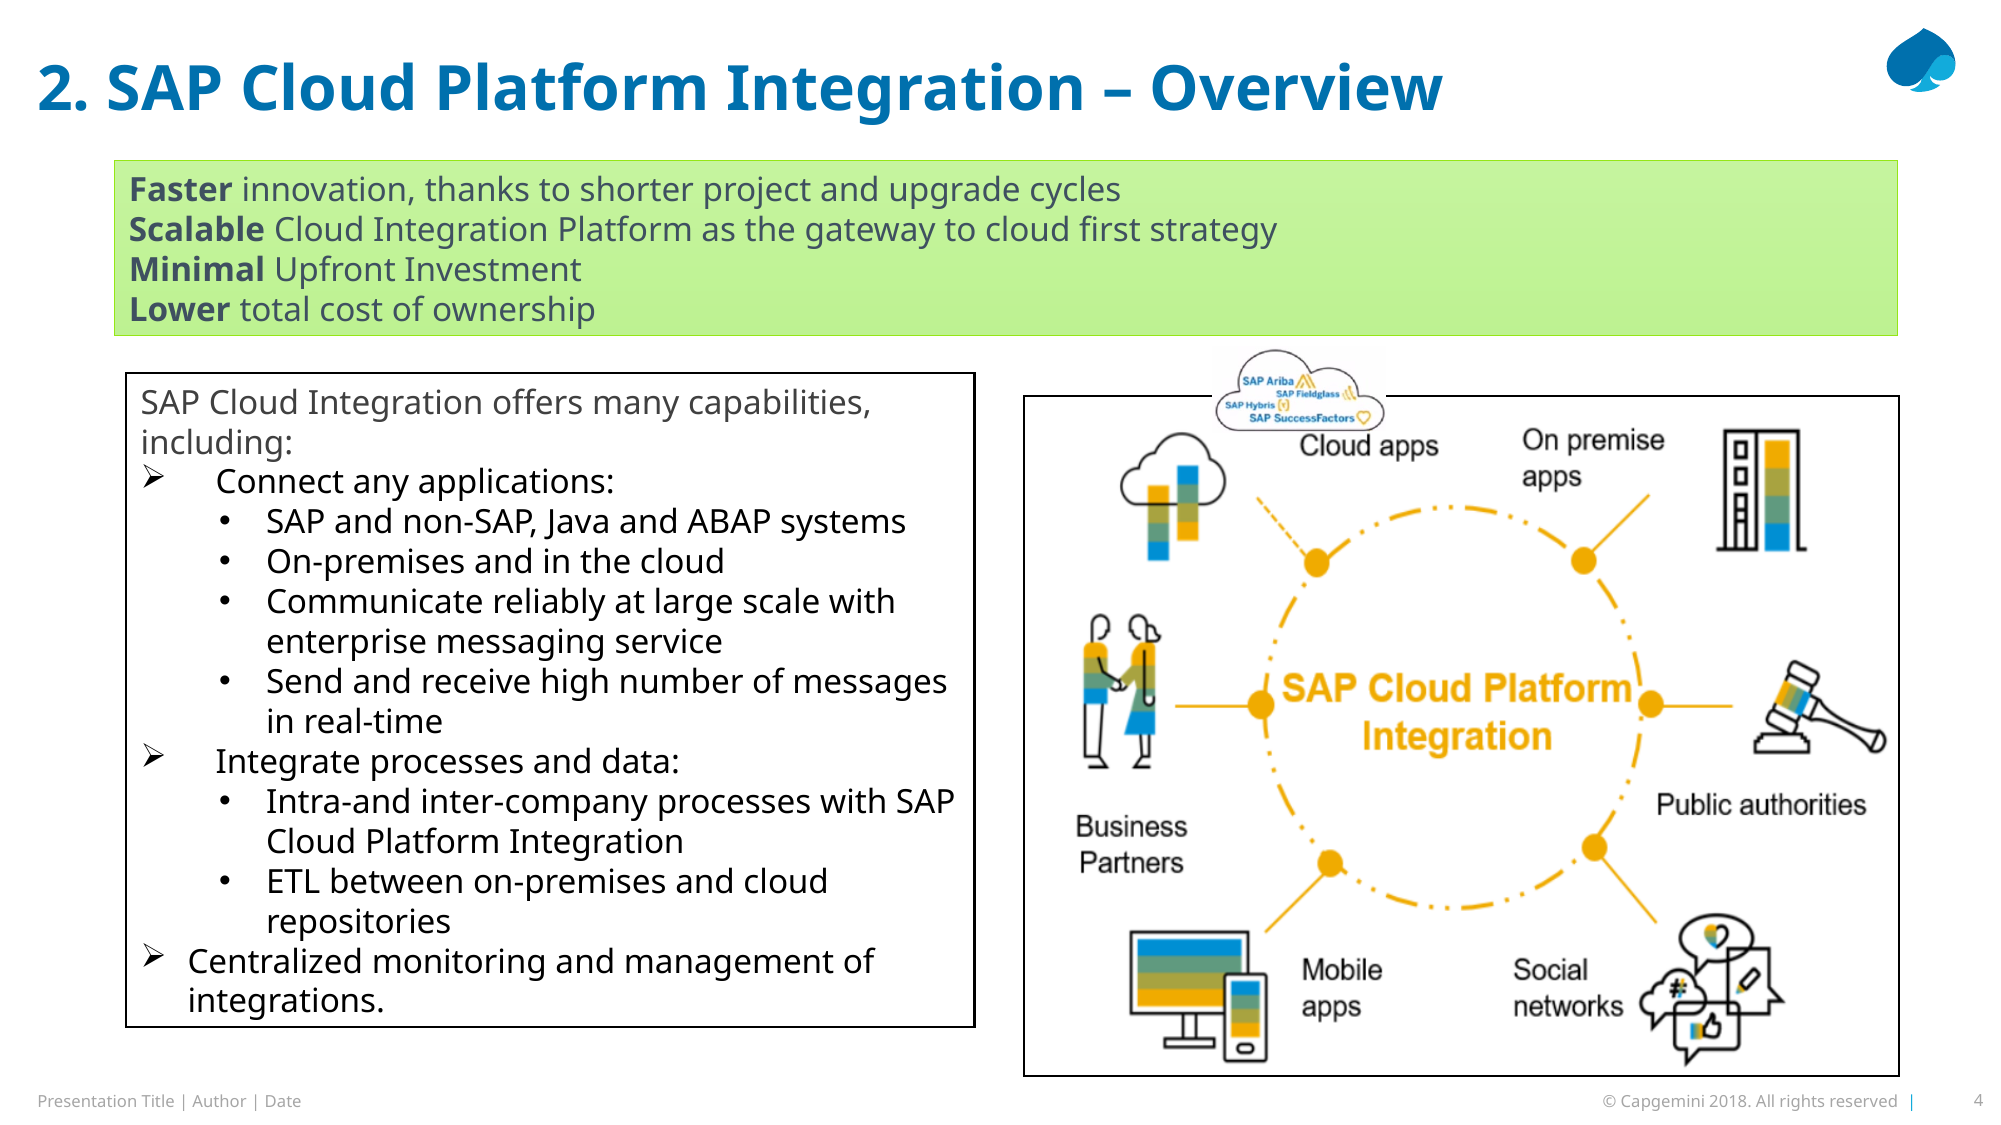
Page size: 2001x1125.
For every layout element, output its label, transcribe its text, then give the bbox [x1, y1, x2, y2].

title 2. SAP Cloud Platform Integration – Overview [37, 0, 1863, 182]
text_box Faster innovation, thanks to shorter project and upgrade cycles Scalable Cloud Integration Platform as the gateway to cloud first strategy Minimal Upfront Investment Lower total cost of ownership [114, 160, 1898, 336]
text_box SAP Cloud Integration offers many capabilities, including: Connect any applications: SAP and non-SAP, Java and ABAP systems On-premises and in the cloud Communicate reliably at large scale with enterprise messaging service Send and receive high number of messages in real-time Integrate processes and data: Intra-and inter-company processes with SAP Cloud Platform Integration ETL between on-premises and cloud repositories Centralized monitoring and management of integrations. [125, 372, 976, 1028]
picture [1025, 346, 1898, 1076]
